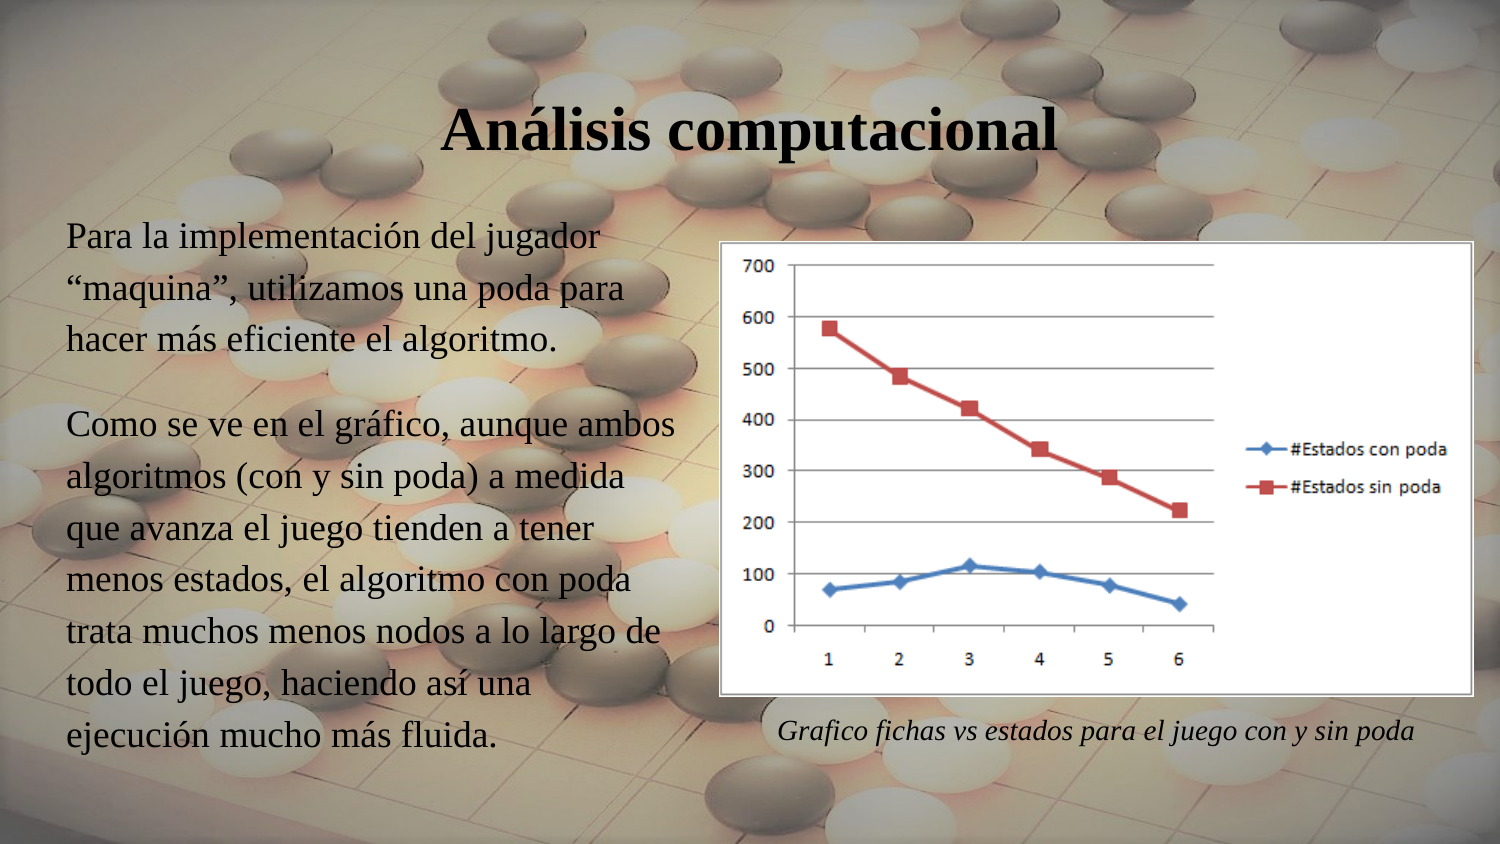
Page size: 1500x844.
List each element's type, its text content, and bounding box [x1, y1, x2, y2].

text_box Grafico fichas vs estados para el juego con y sin poda [719, 705, 1474, 835]
title Análisis computacional [51, 72, 1449, 167]
picture [0, 0, 1500, 844]
list Para la implementación del jugador “maquina”, utilizamos una poda para hacer más eficiente el algoritmo. Como se ve en el gráfico, aunque ambos algoritmos (con y sin poda) a medida que avanza el juego tienden a tener menos estados, el algoritmo con poda trata muchos menos nodos a lo largo de todo el juego, haciendo así una ejecución mucho más fluida. [51, 189, 701, 830]
